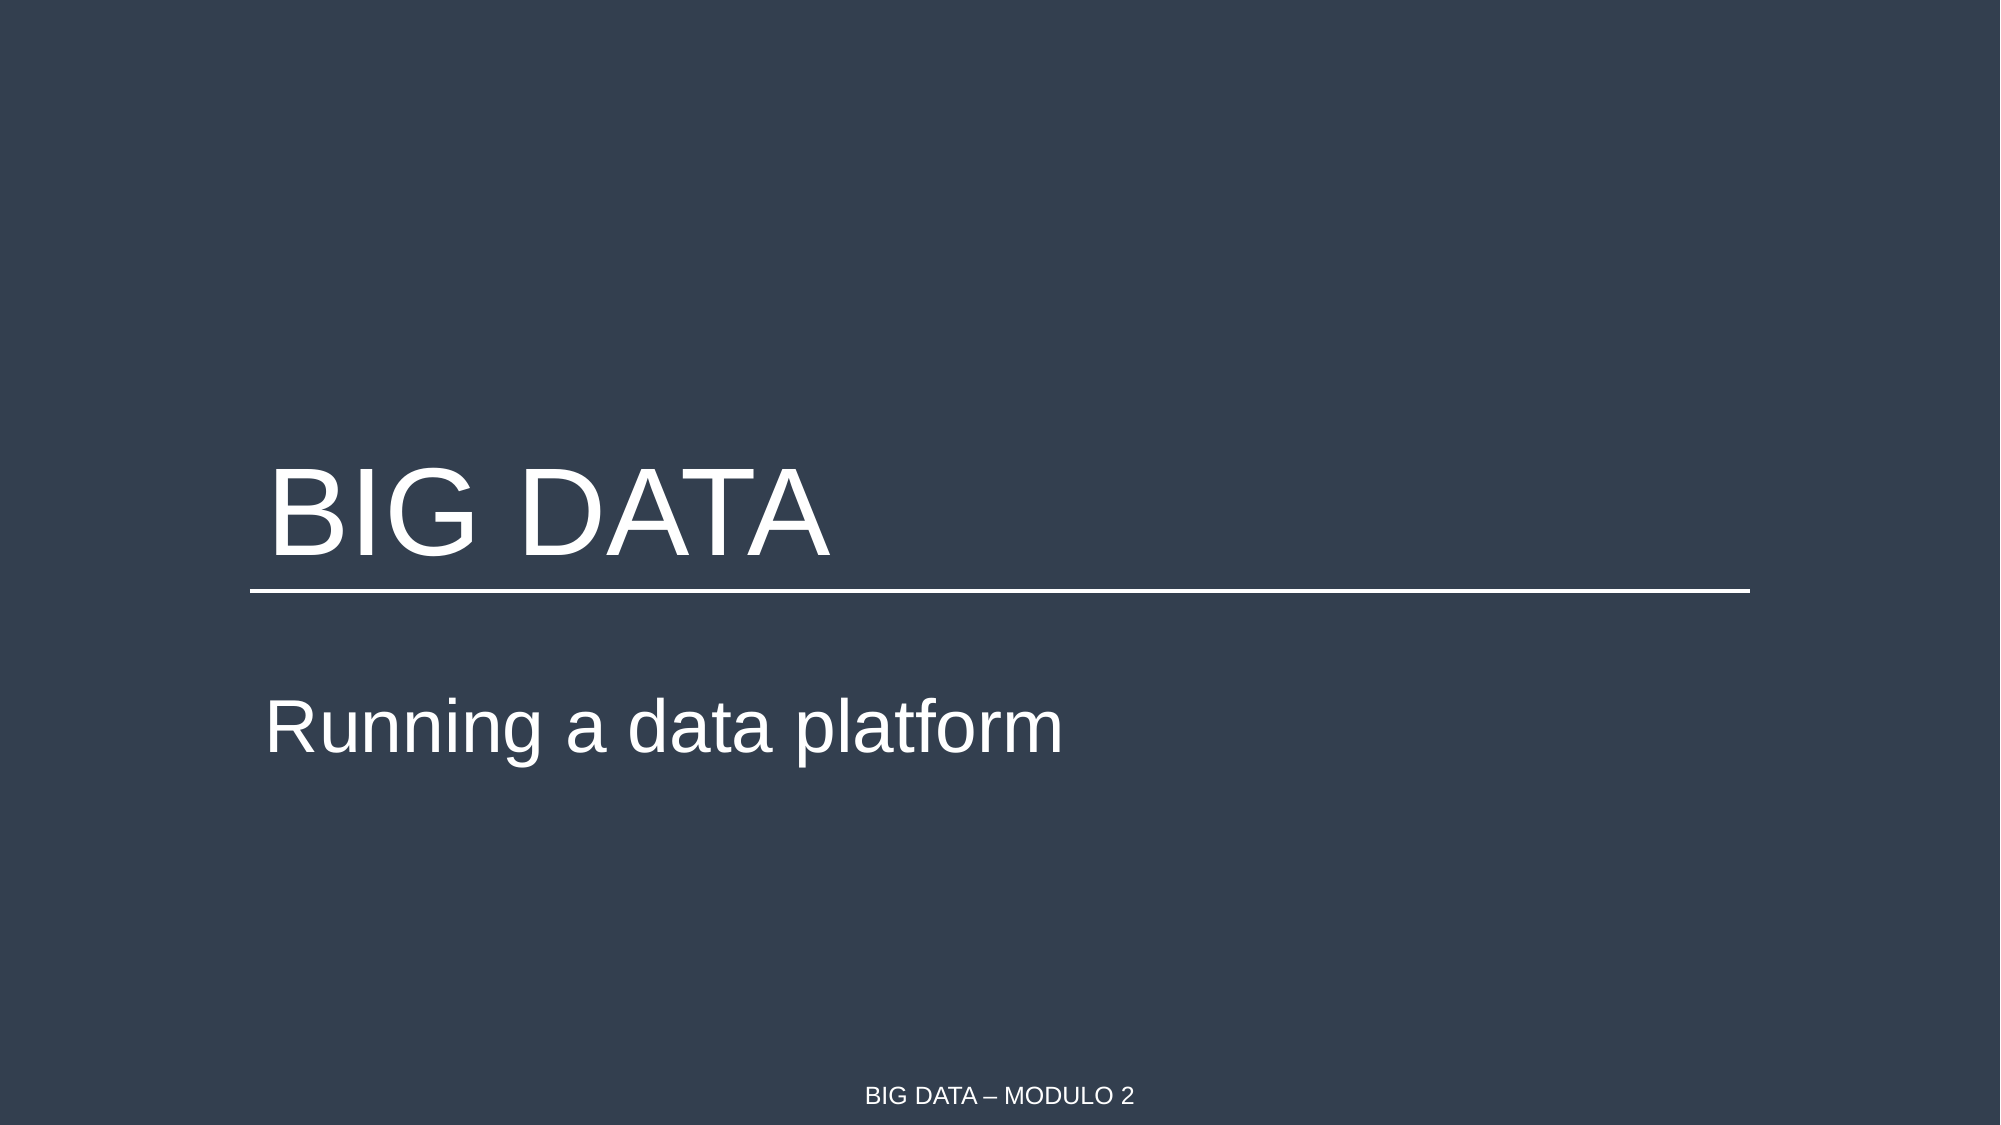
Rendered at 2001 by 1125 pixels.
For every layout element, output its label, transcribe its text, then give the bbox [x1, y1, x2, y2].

subtitle Running a data platform [249, 592, 1750, 865]
title BIG DATA [251, 198, 1752, 590]
